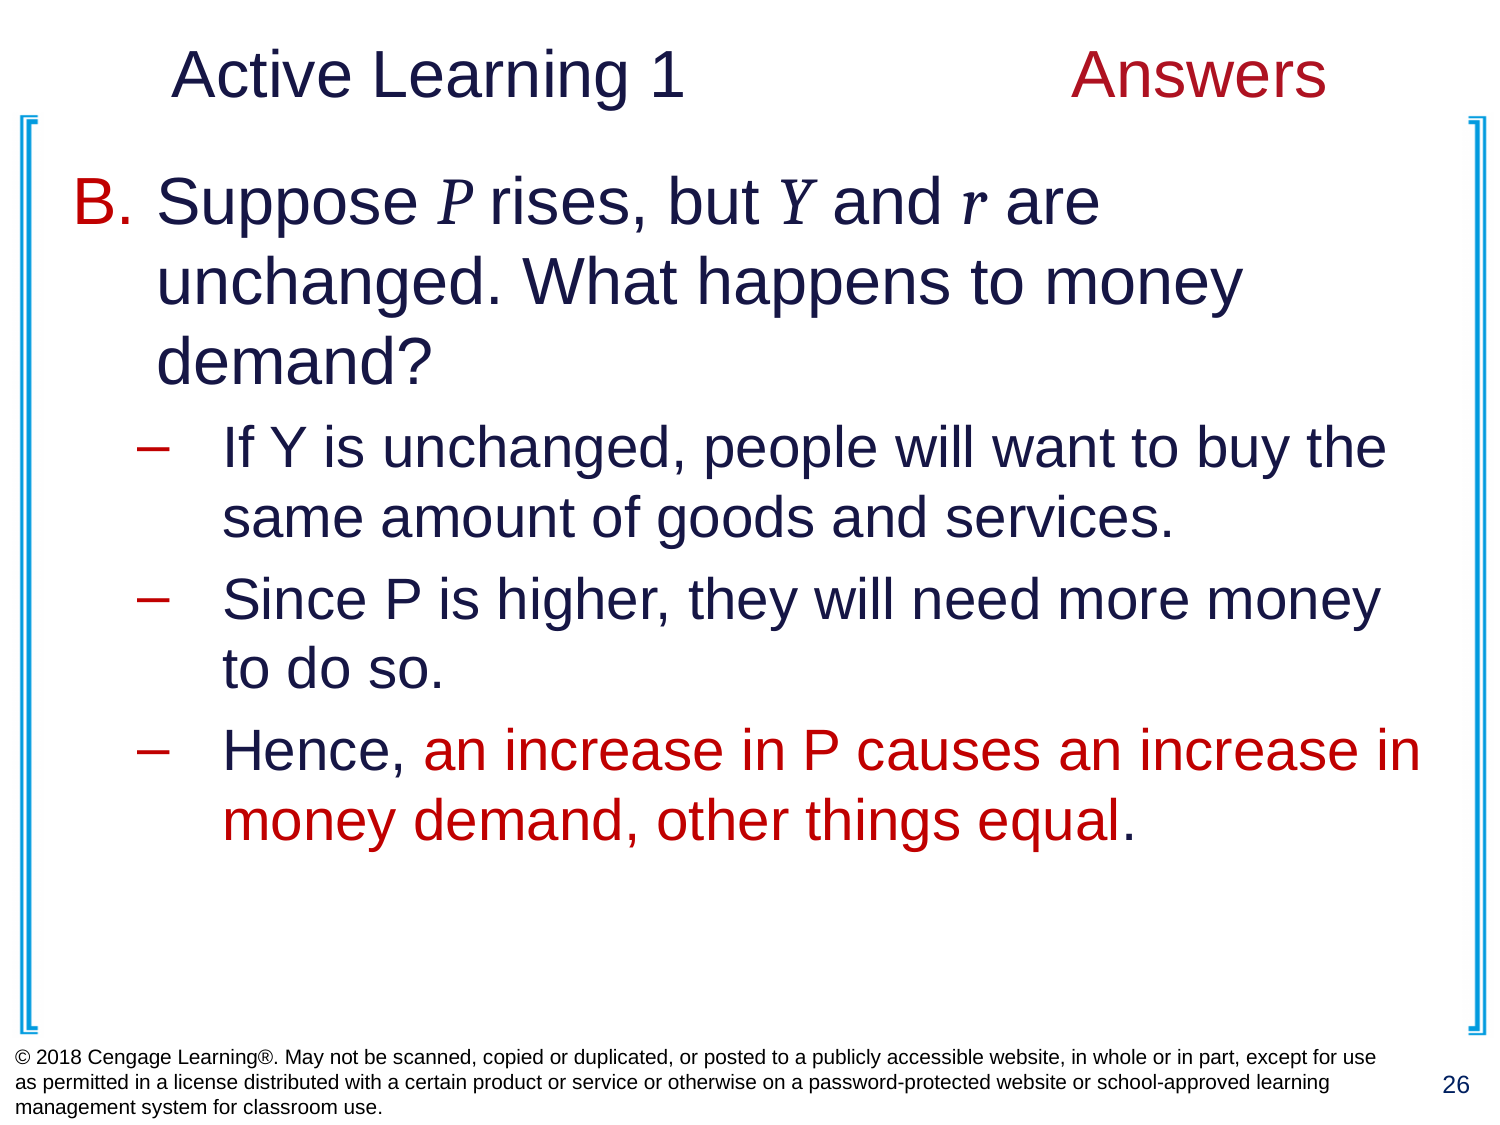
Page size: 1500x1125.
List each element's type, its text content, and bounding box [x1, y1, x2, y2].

picture [1463, 113, 1493, 1037]
title Active Learning 1 Answers [24, 16, 1475, 125]
slide_number 26 [1412, 1060, 1500, 1125]
list Suppose P rises, but Y and r are unchanged. What happens to money demand? If Y is unchanged, people will want to buy the same amount of goods and services. Since P is higher, they will need more money to do so. Hence, an increase in P causes an increase in money demand, other things equal. [56, 149, 1455, 1058]
picture [13, 113, 43, 1037]
footer © 2018 Cengage Learning®. May not be scanned, copied or duplicated, or posted to a publicly accessible website, in whole or in part, except for use as permitted in a license distributed with a certain product or service or otherwise on a password-protected website or school-approved learning management system for classroom use. [0, 1037, 1412, 1125]
